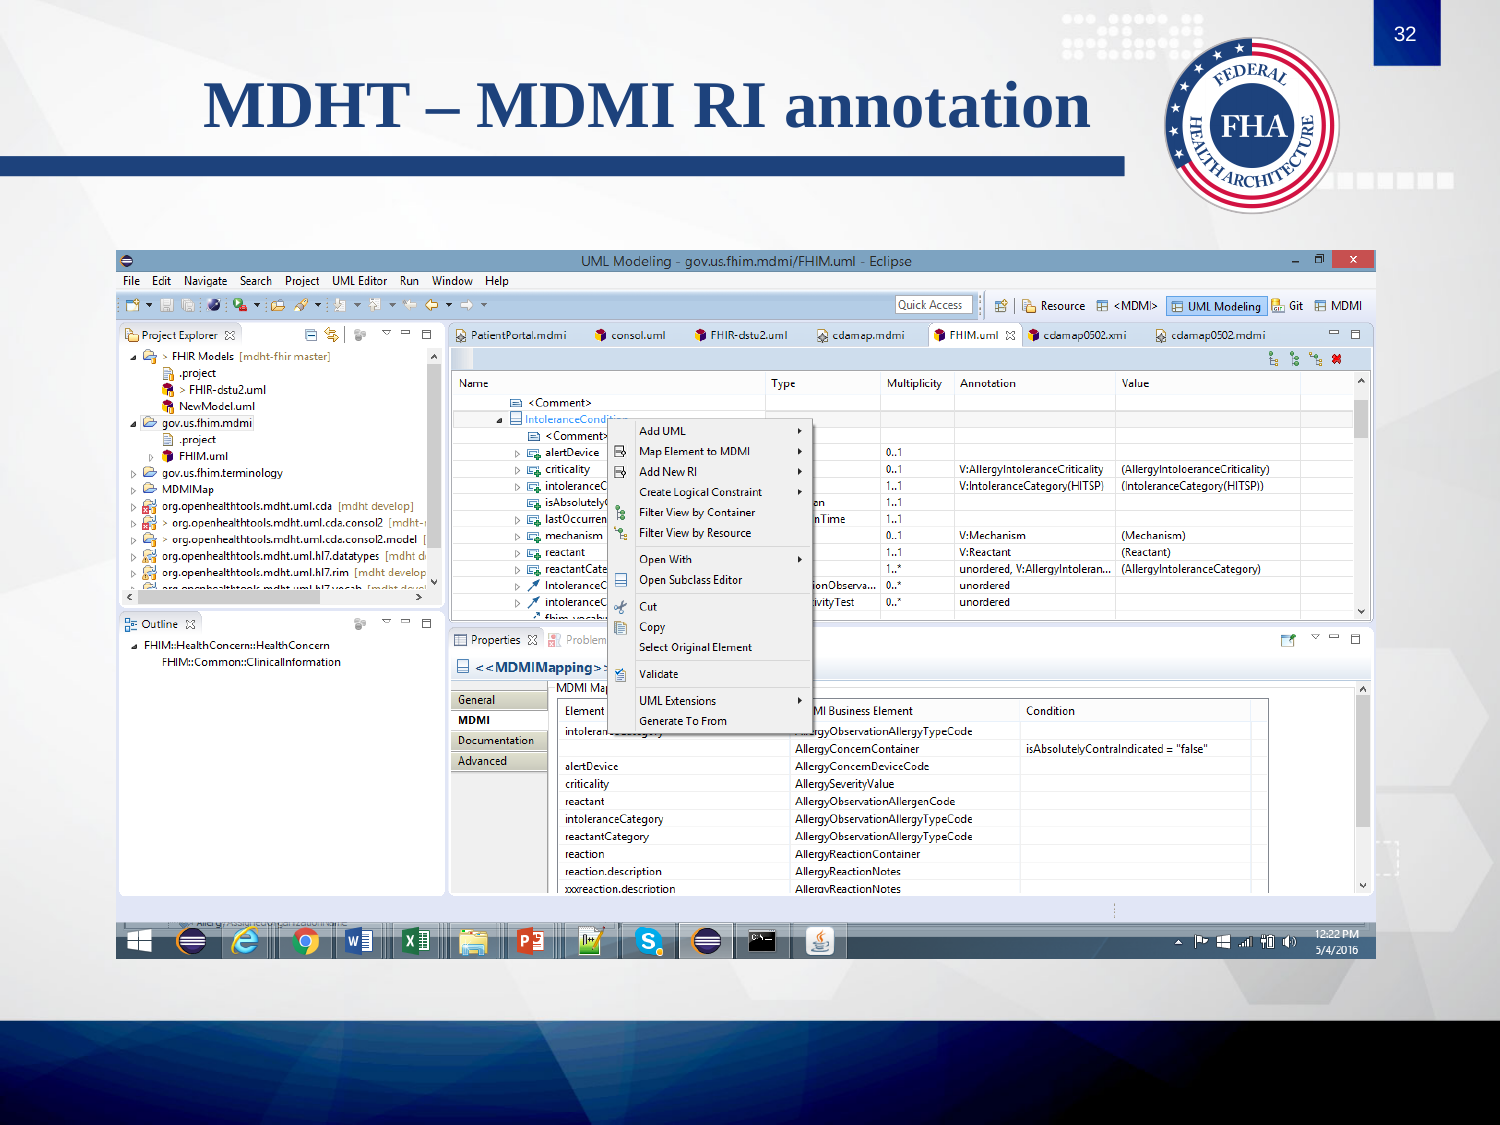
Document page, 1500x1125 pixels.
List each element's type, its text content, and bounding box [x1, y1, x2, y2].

slide_number 32 [1375, 3, 1435, 63]
picture [0, 0, 1500, 1125]
title MDHT – MDMI RI annotation [75, 45, 1125, 157]
